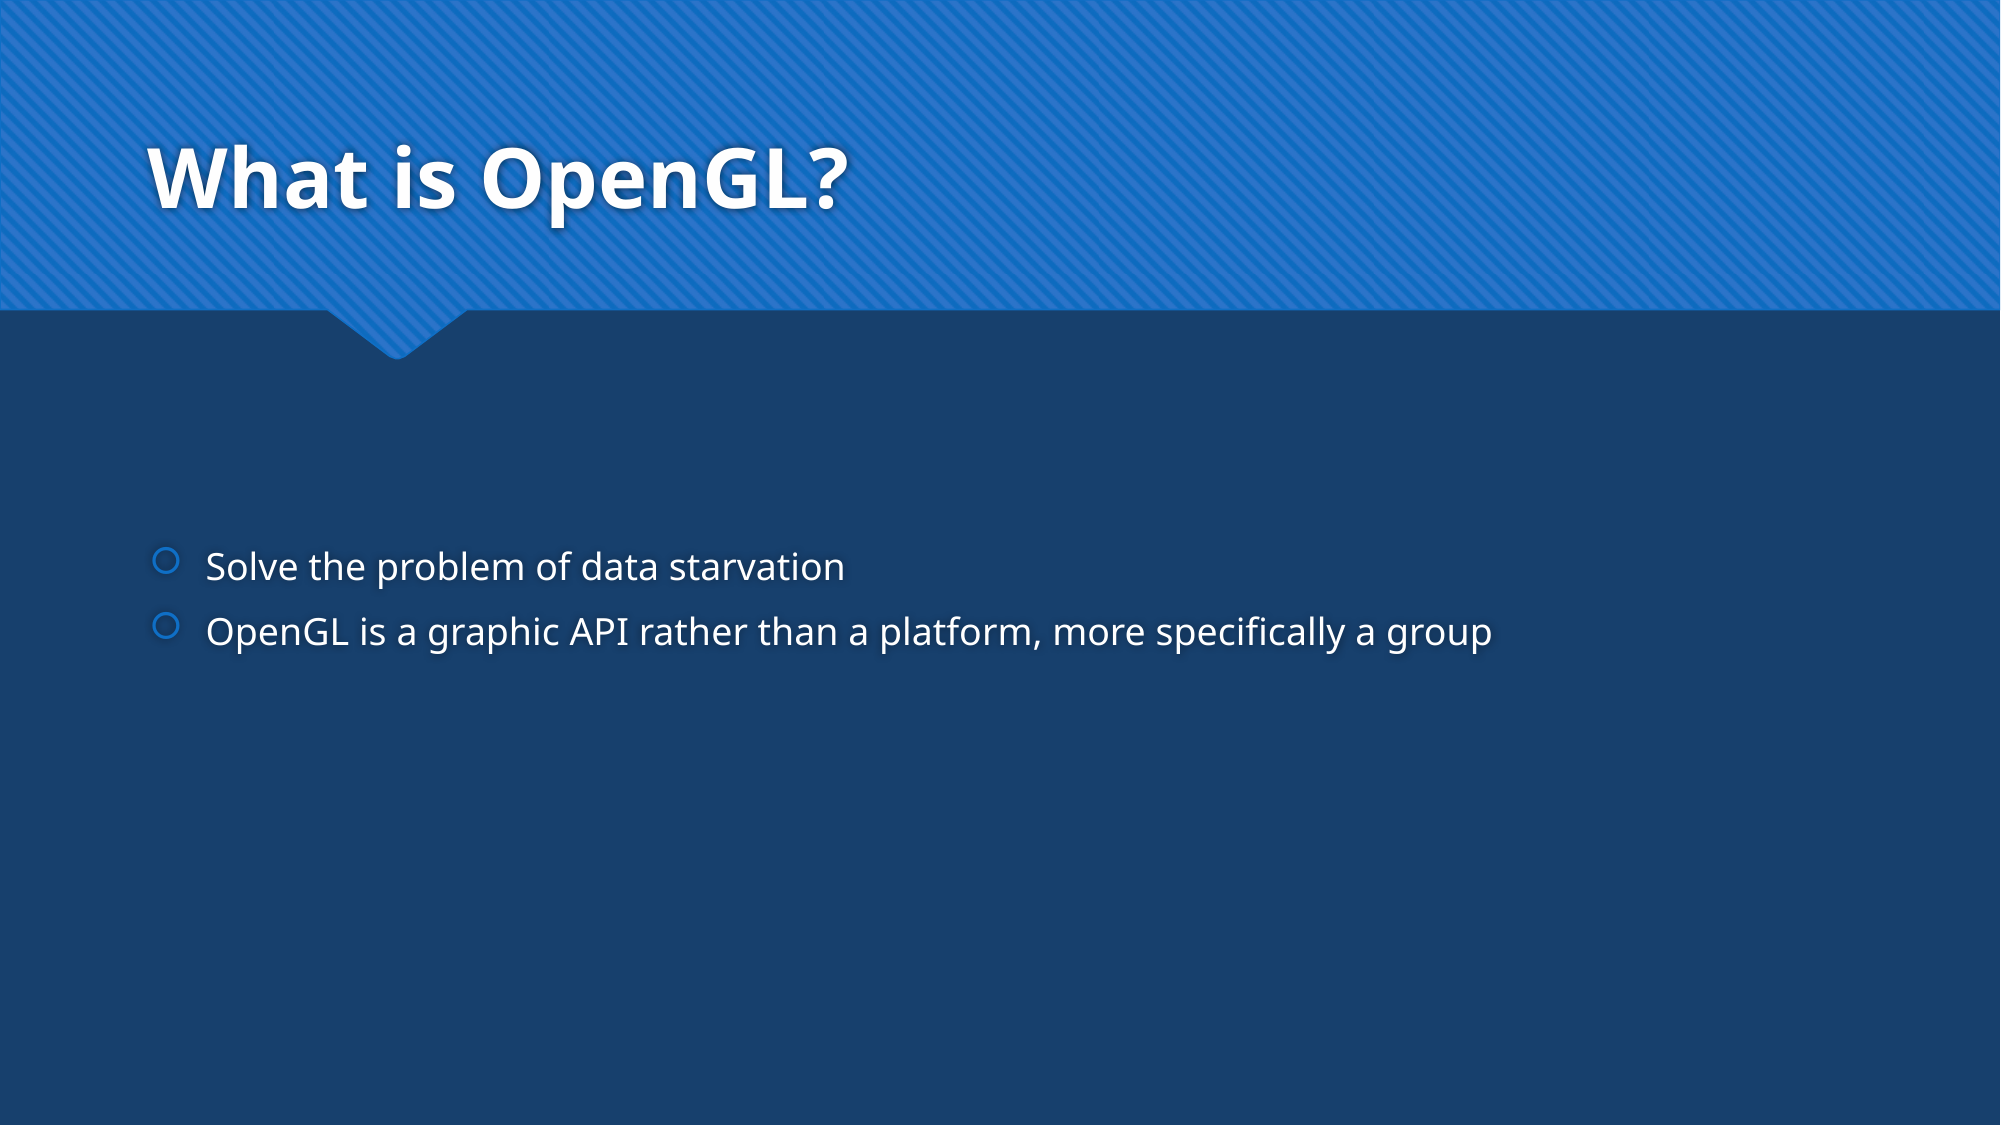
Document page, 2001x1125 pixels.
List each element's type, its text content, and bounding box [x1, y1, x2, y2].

list Solve the problem of data starvation OpenGL is a graphic API rather than a platform, more specifically a group [134, 364, 1866, 962]
title What is OpenGL? [132, 73, 1868, 233]
